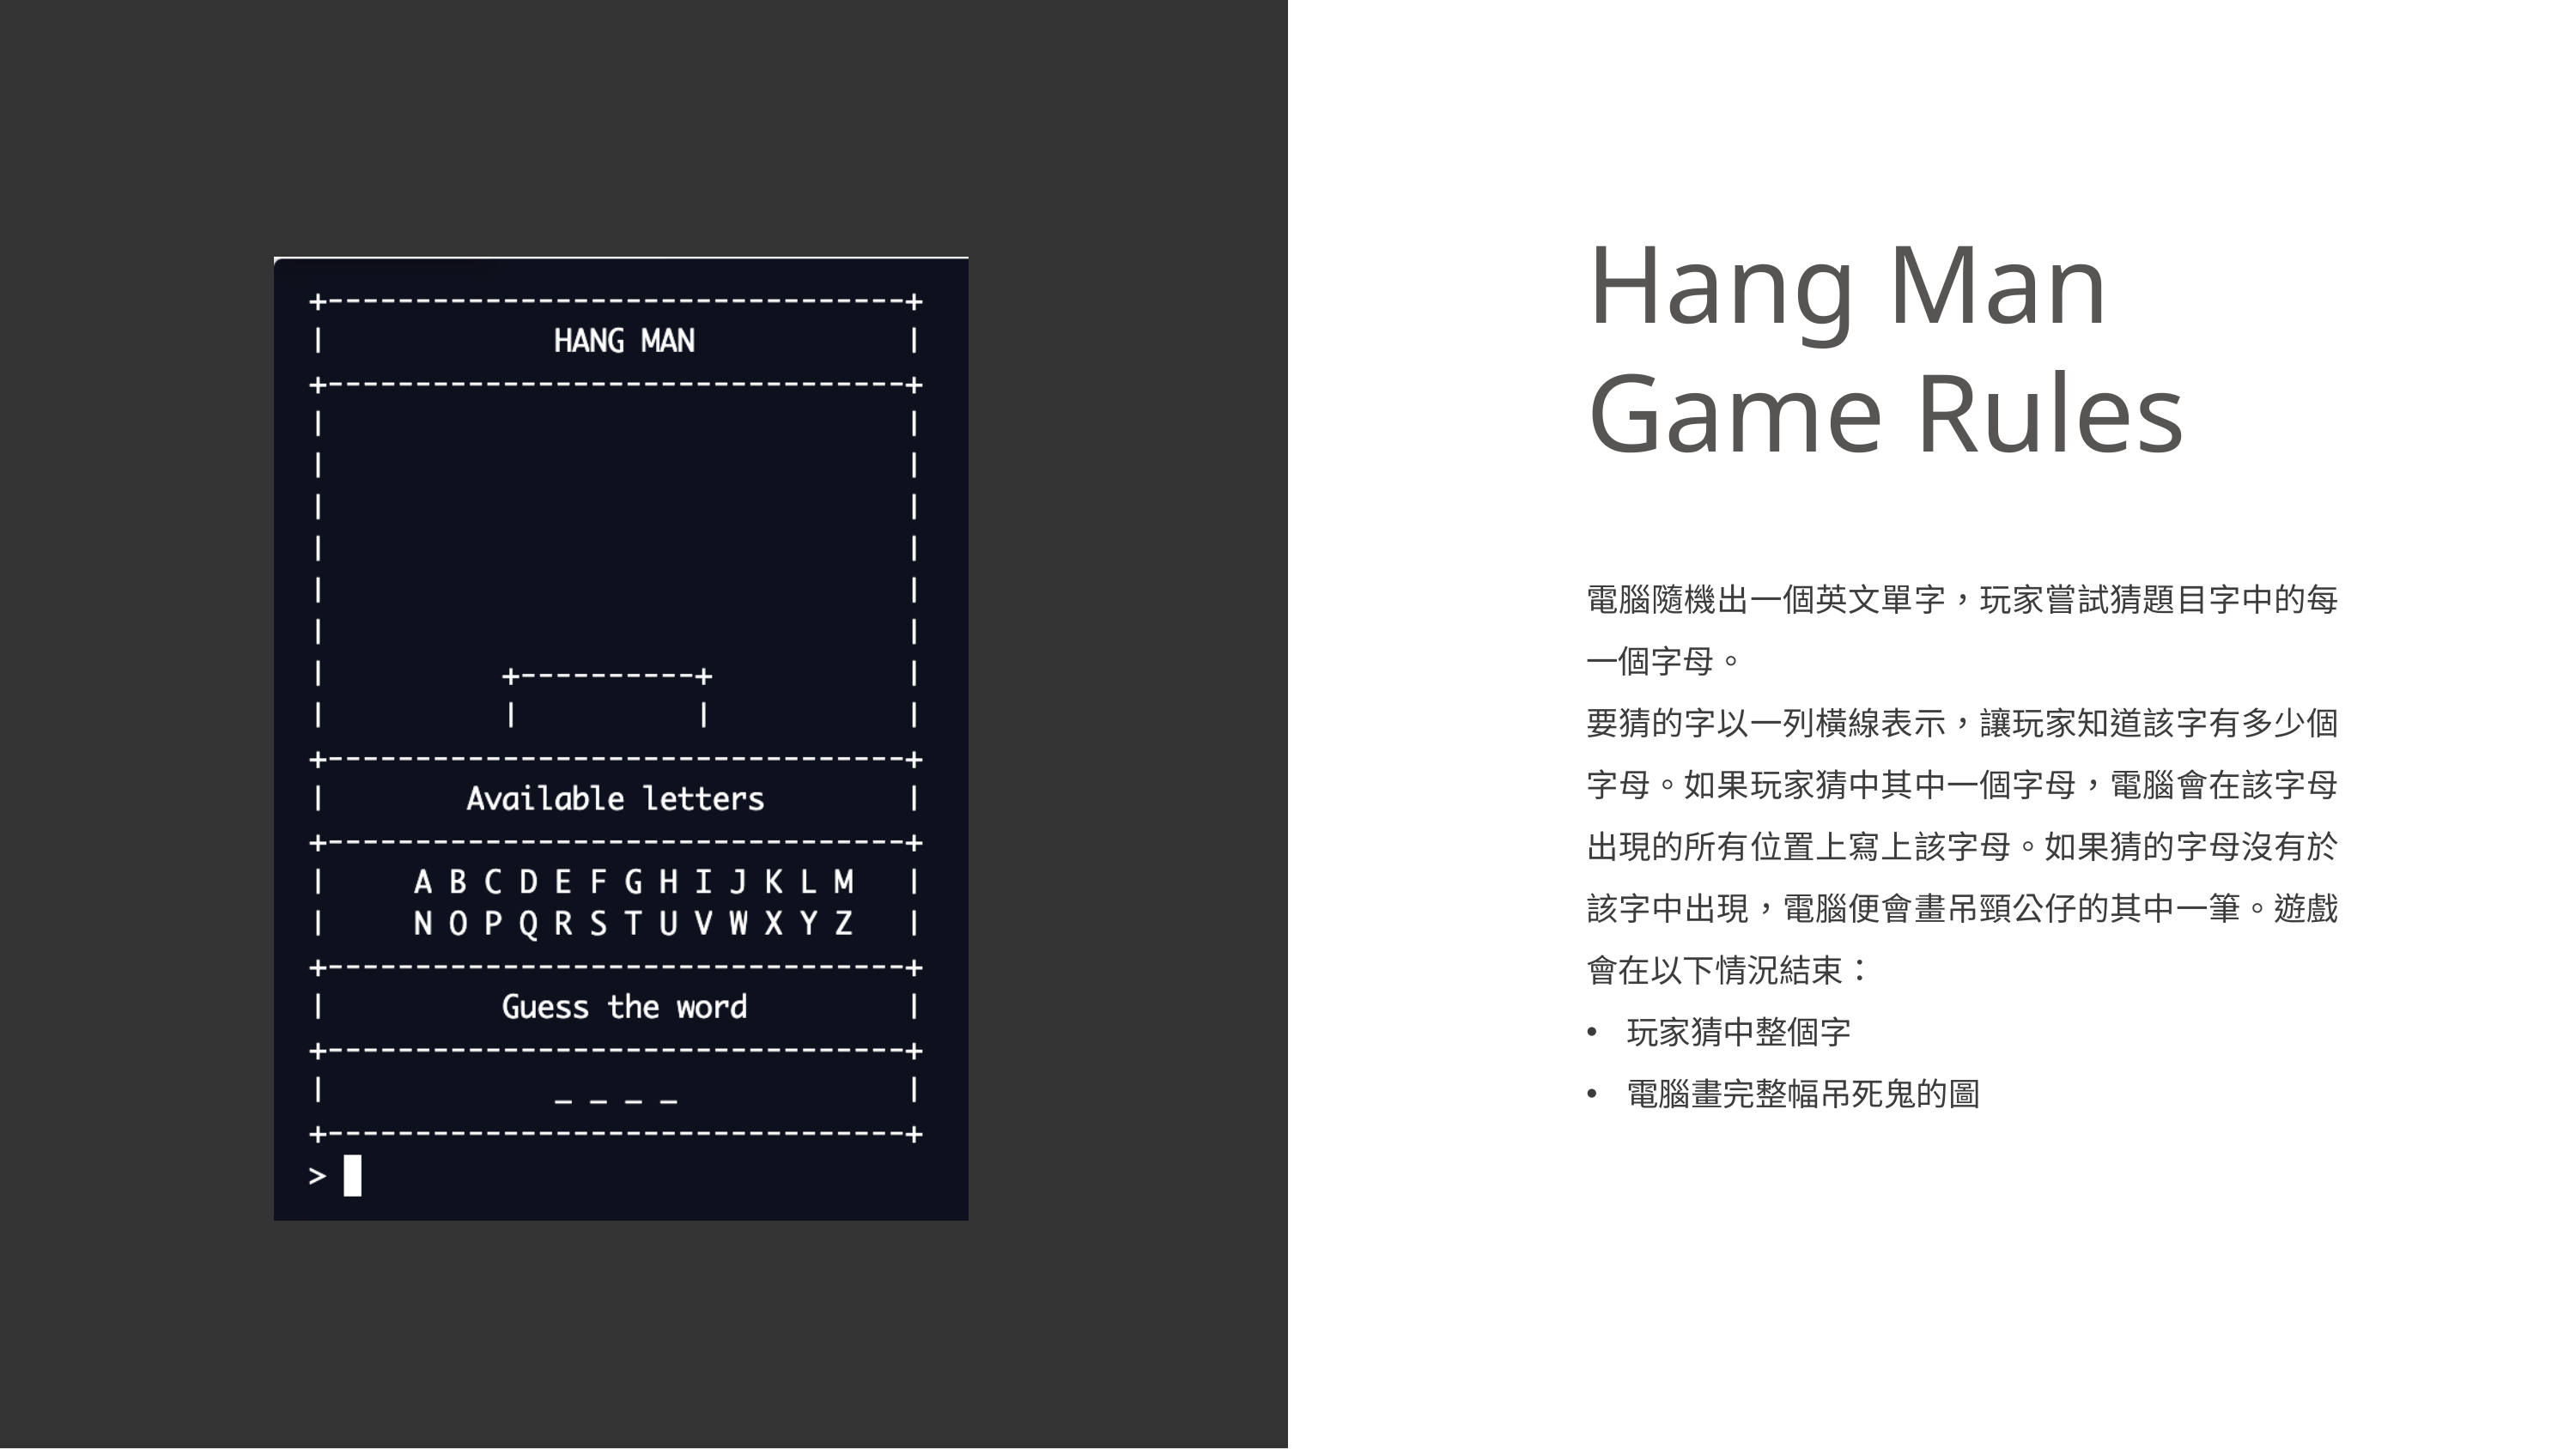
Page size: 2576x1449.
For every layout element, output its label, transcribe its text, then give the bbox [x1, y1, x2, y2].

list Hang Man Game Rules [1573, 318, 2303, 481]
picture [273, 257, 969, 1221]
list 電腦隨機出一個英文單字，玩家嘗試猜題目字中的每一個字母。 要猜的字以一列橫線表示，讓玩家知道該字有多少個字母。如果玩家猜中其中一個字母，電腦會在該字母出現的所有位置上寫上該字母。如果猜的字母沒有於該字中出現，電腦便會畫吊頸公仔的其中一筆。遊戲會在以下情況結束： 玩家猜中整個字 電腦畫完整幅吊死鬼的圖 [1573, 549, 2353, 1125]
